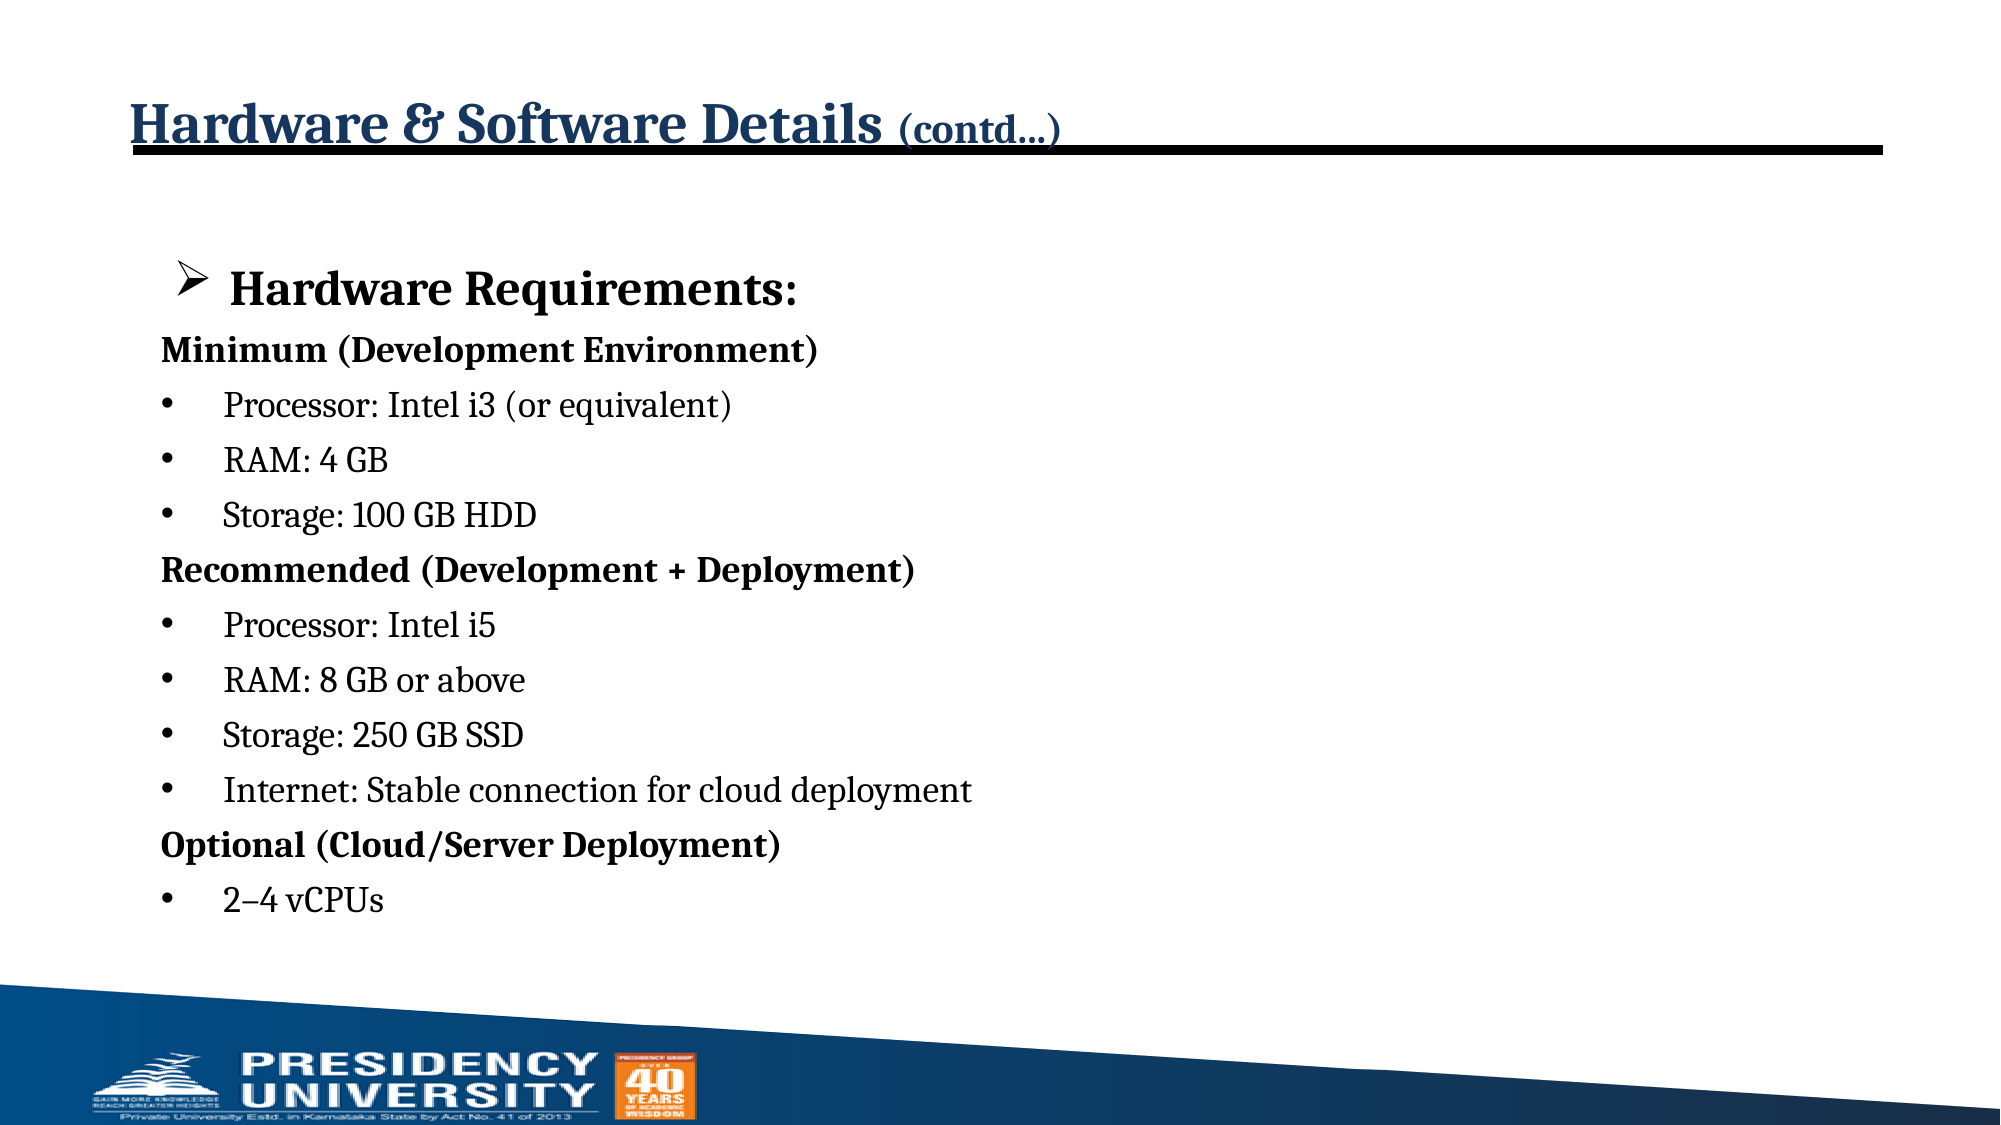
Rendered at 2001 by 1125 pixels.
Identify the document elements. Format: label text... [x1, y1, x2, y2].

picture [0, 982, 2000, 1125]
list Hardware Requirements: Minimum (Development Environment) Processor: Intel i3 (or equivalent) RAM: 4 GB Storage: 100 GB HDD Recommended (Development + Deployment) Processor: Intel i5 RAM: 8 GB or above Storage: 250 GB SSD Internet: Stable connection for cloud deployment Optional (Cloud/Server Deployment) 2–4 vCPUs [133, 187, 1884, 1000]
title Hardware & Software Details (contd...) [90, 45, 1840, 125]
